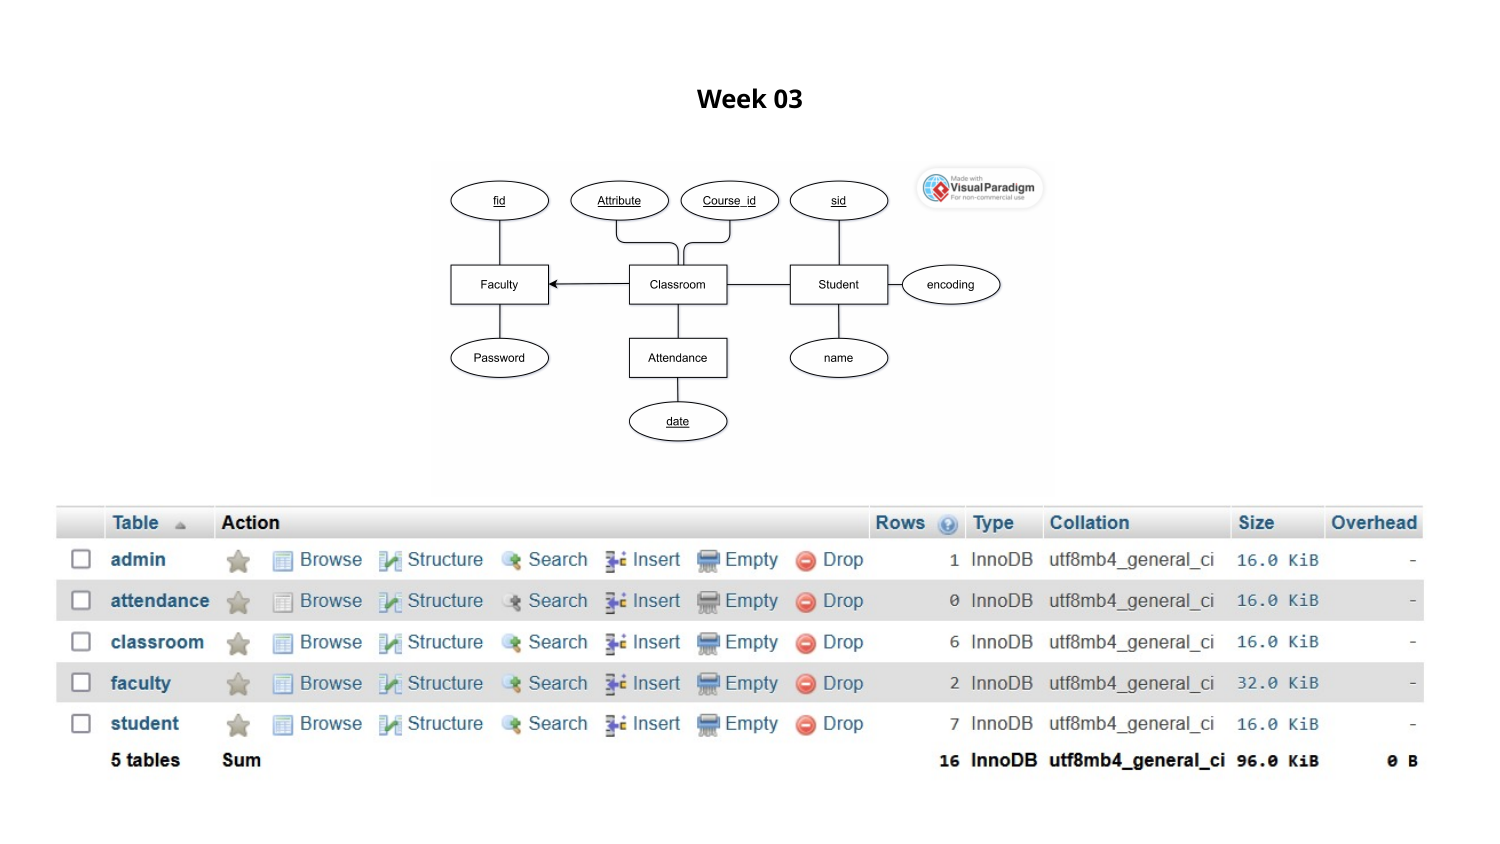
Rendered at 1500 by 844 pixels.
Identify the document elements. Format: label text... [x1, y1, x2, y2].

picture [52, 504, 1433, 794]
title Week 03 [75, 67, 1425, 129]
picture [430, 161, 1055, 498]
